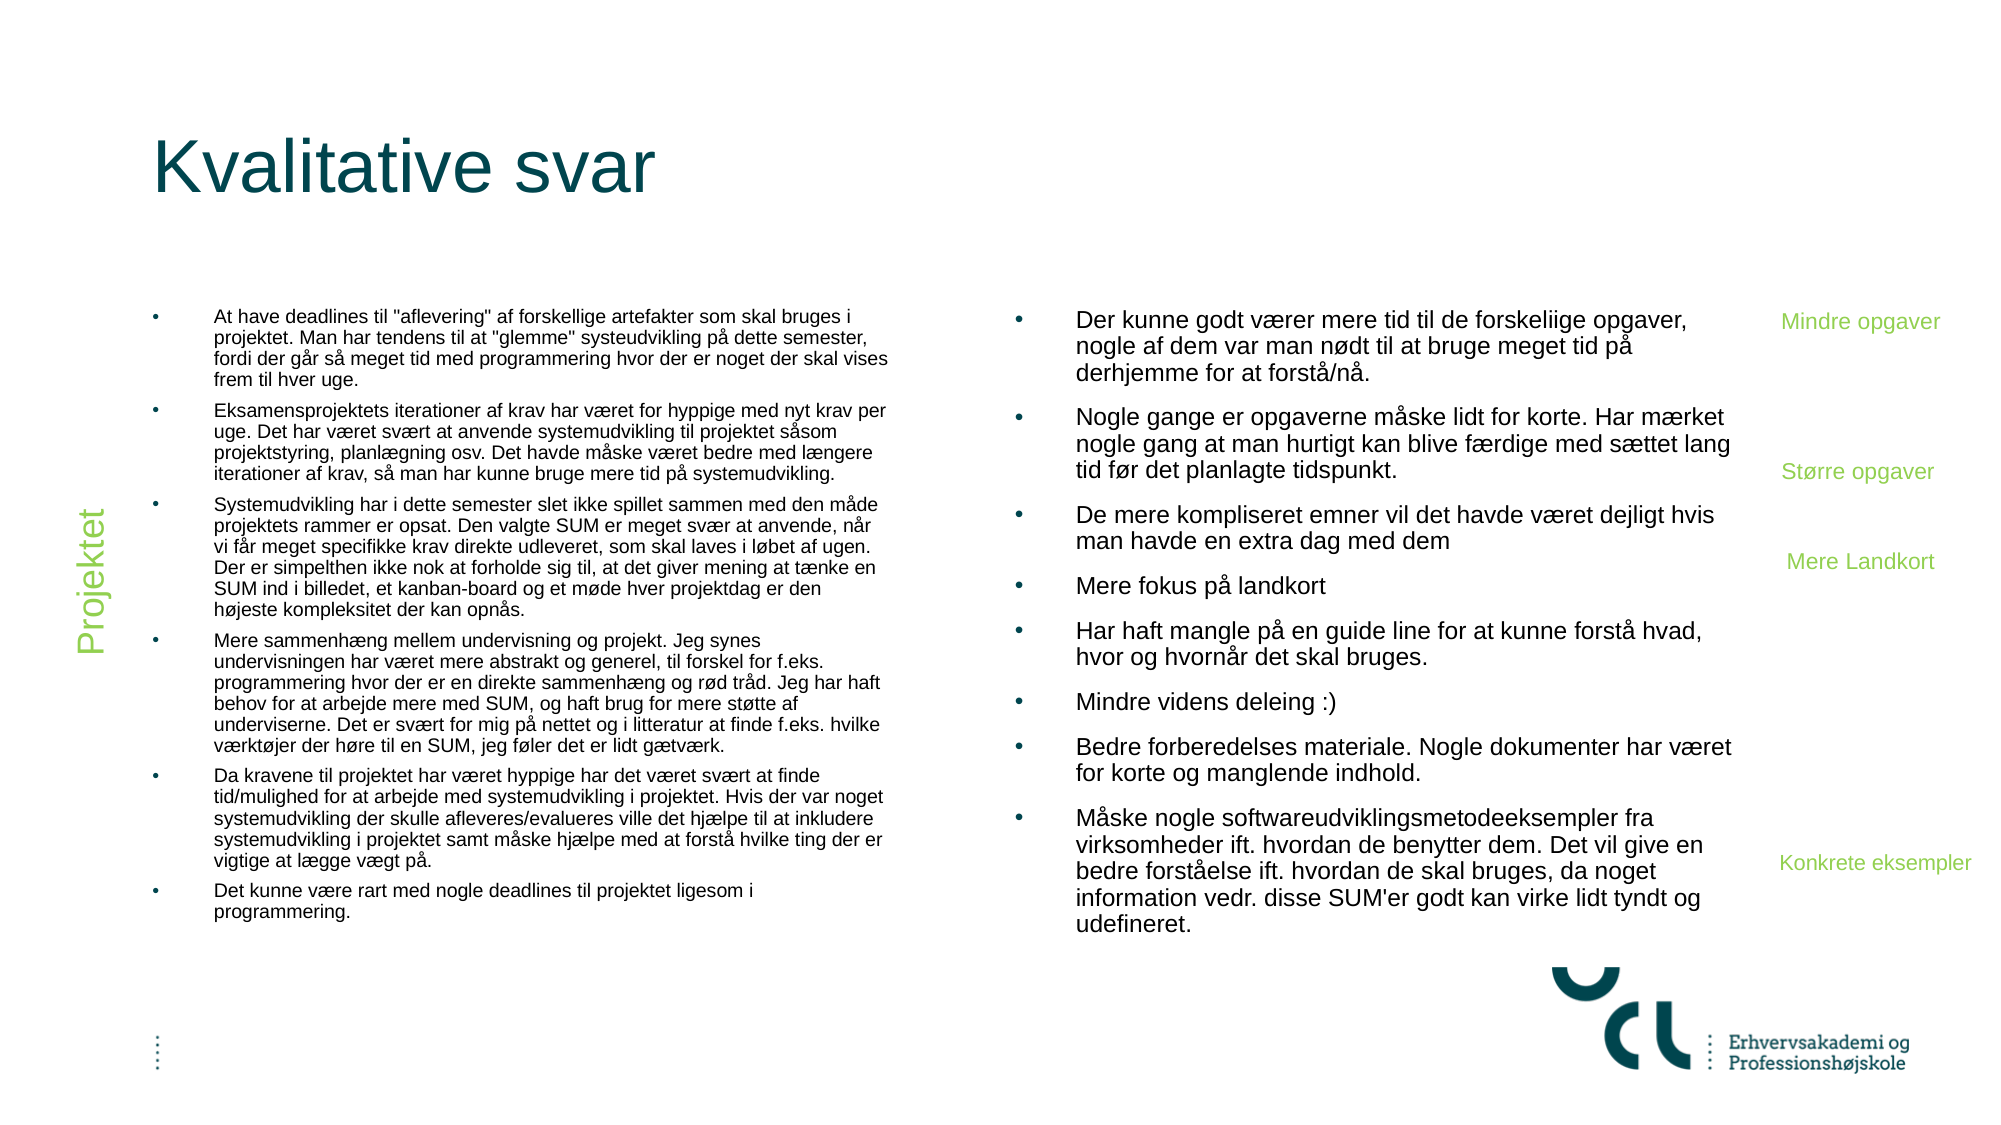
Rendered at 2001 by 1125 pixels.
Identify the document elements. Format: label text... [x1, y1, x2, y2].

title Kvalitative svar [137, 59, 1863, 278]
picture [147, 1027, 171, 1074]
text_box Der kunne godt værer mere tid til de forskeliige opgaver, nogle af dem var man nødt til at bruge meget tid på derhjemme for at forstå/nå. Nogle gange er opgaverne måske lidt for korte. Har mærket nogle gang at man hurtigt kan blive færdige med sættet lang tid før det planlagte tidspunkt. De mere kompliseret emner vil det havde været dejligt hvis man havde en extra dag med dem Mere fokus på landkort Har haft mangle på en guide line for at kunne forstå hvad, hvor og hvornår det skal bruges. Mindre videns deleing :) Bedre forberedelses materiale. Nogle dokumenter har været for korte og manglende indhold. Måske nogle softwareudviklingsmetodeeksempler fra virksomheder ift. hvordan de benytter dem. Det vil give en bedre forståelse ift. hvordan de skal bruges, da noget information vedr. disse SUM'er godt kan virke lidt tyndt og udefineret. [999, 299, 1766, 952]
text_box Mindre opgaver [1766, 299, 1956, 342]
list At have deadlines til "aflevering" af forskellige artefakter som skal bruges i projektet. Man har tendens til at "glemme" systeudvikling på dette semester, fordi der går så meget tid med programmering hvor der er noget der skal vises frem til hver uge. Eksamensprojektets iterationer af krav har været for hyppige med nyt krav per uge. Det har været svært at anvende systemudvikling til projektet såsom projektstyring, planlægning osv. Det havde måske været bedre med længere iterationer af krav, så man har kunne bruge mere tid på systemudvikling. Systemudvikling har i dette semester slet ikke spillet sammen med den måde projektets rammer er opsat. Den valgte SUM er meget svær at anvende, når vi får meget specifikke krav direkte udleveret, som skal laves i løbet af ugen. Der er simpelthen ikke nok at forholde sig til, at det giver mening at tænke en SUM ind i billedet, et kanban-board og et møde hver projektdag er den højeste kompleksitet der kan opnås. Mere sammenhæng mellem undervisning og projekt. Jeg synes undervisningen har været mere abstrakt og generel, til forskel for f.eks. programmering hvor der er en direkte sammenhæng og rød tråd. Jeg har haft behov for at arbejde mere med SUM, og haft brug for mere støtte af underviserne. Det er svært for mig på nettet og i litteratur at finde f.eks. hvilke værktøjer der høre til en SUM, jeg føler det er lidt gætværk. Da kravene til projektet har været hyppige har det været svært at finde tid/mulighed for at arbejde med systemudvikling i projektet. Hvis der var noget systemudvikling der skulle afleveres/evalueres ville det hjælpe til at inkludere systemudvikling i projektet samt måske hjælpe med at forstå hvilke ting der er vigtige at lægge vægt på. Det kunne være rart med nogle deadlines til projektet ligesom i programmering. [137, 299, 903, 952]
text_box Mere Landkort [1771, 539, 1951, 582]
text_box Konkrete eksempler [1764, 841, 1994, 883]
text_box Større opgaver [1766, 449, 1950, 492]
text_box Projektet [58, 493, 119, 672]
picture [1552, 967, 1909, 1074]
